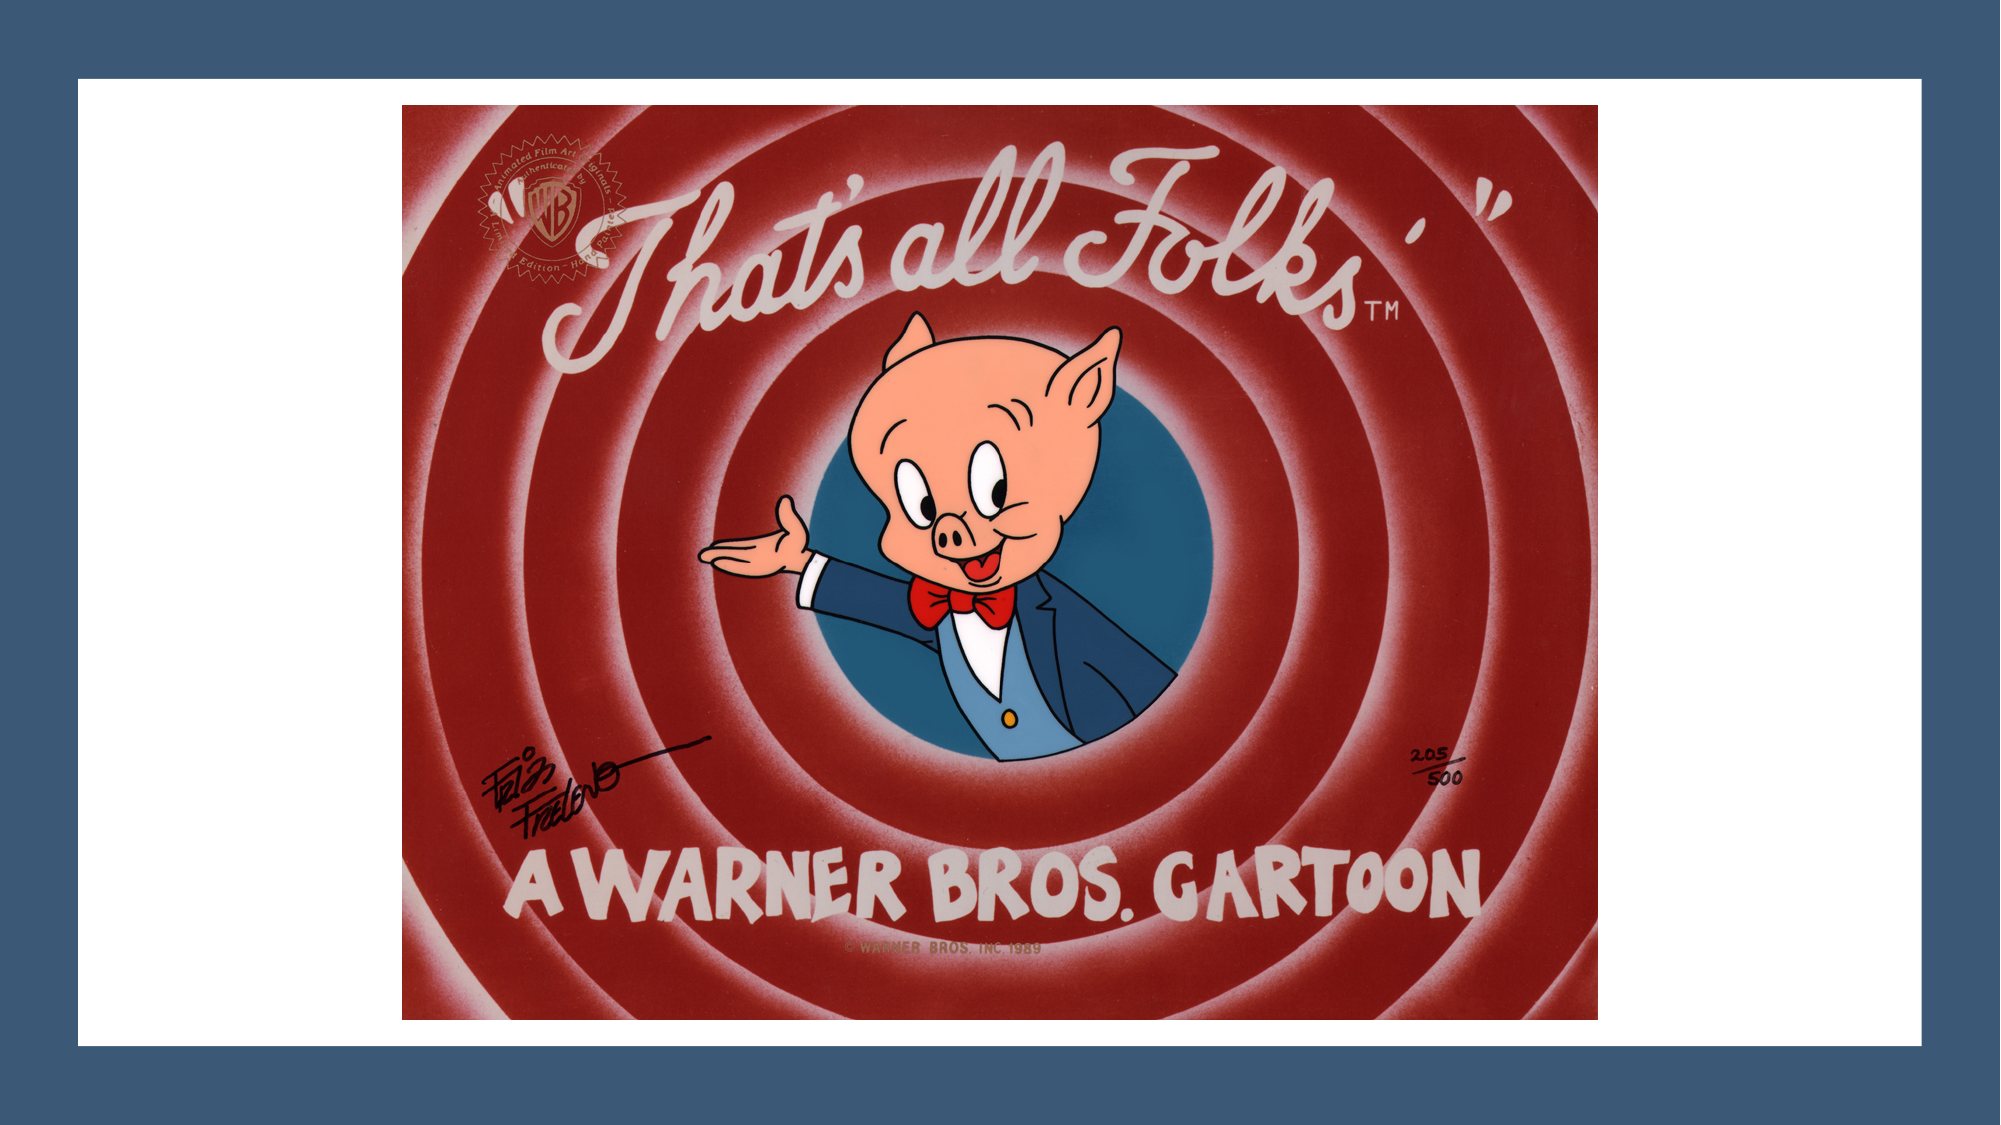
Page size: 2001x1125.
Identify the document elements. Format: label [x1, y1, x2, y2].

text_box [0, 0, 2000, 1125]
text_box [77, 78, 1923, 1047]
picture [402, 105, 1598, 1020]
